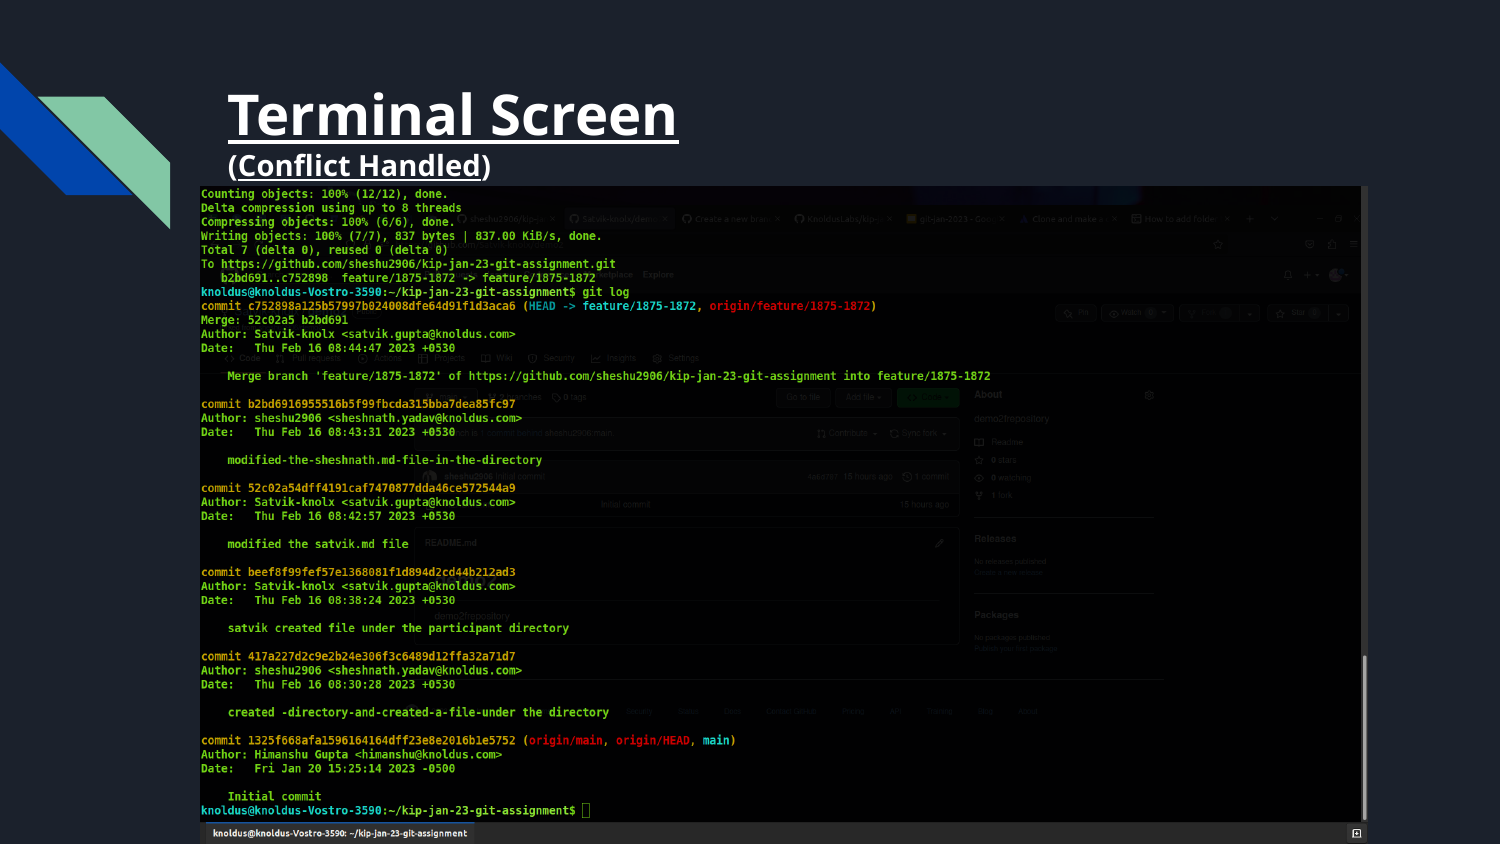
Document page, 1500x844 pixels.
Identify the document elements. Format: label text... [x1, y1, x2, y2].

picture [199, 186, 1368, 844]
title Terminal Screen (Conflict Handled) [212, 64, 1368, 186]
